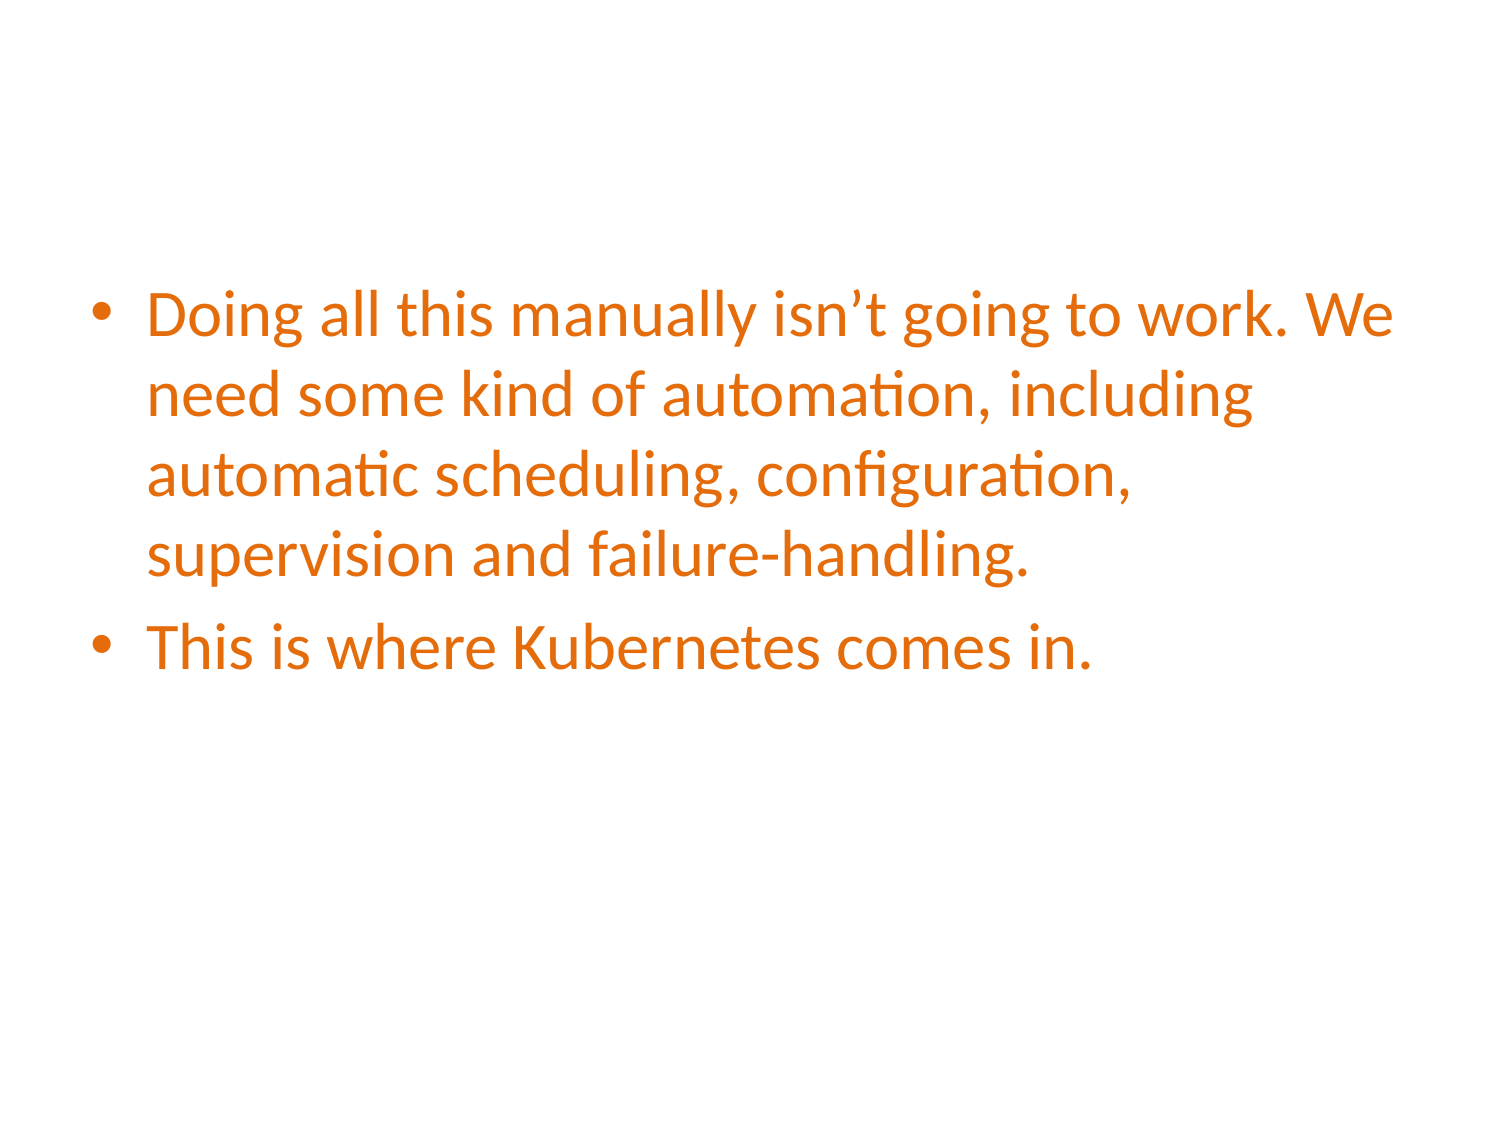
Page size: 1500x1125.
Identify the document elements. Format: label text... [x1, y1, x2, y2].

list Doing all this manually isn’t going to work. We need some kind of automation, including automatic scheduling, configuration, supervision and failure-handling. This is where Kubernetes comes in. [75, 262, 1425, 1005]
